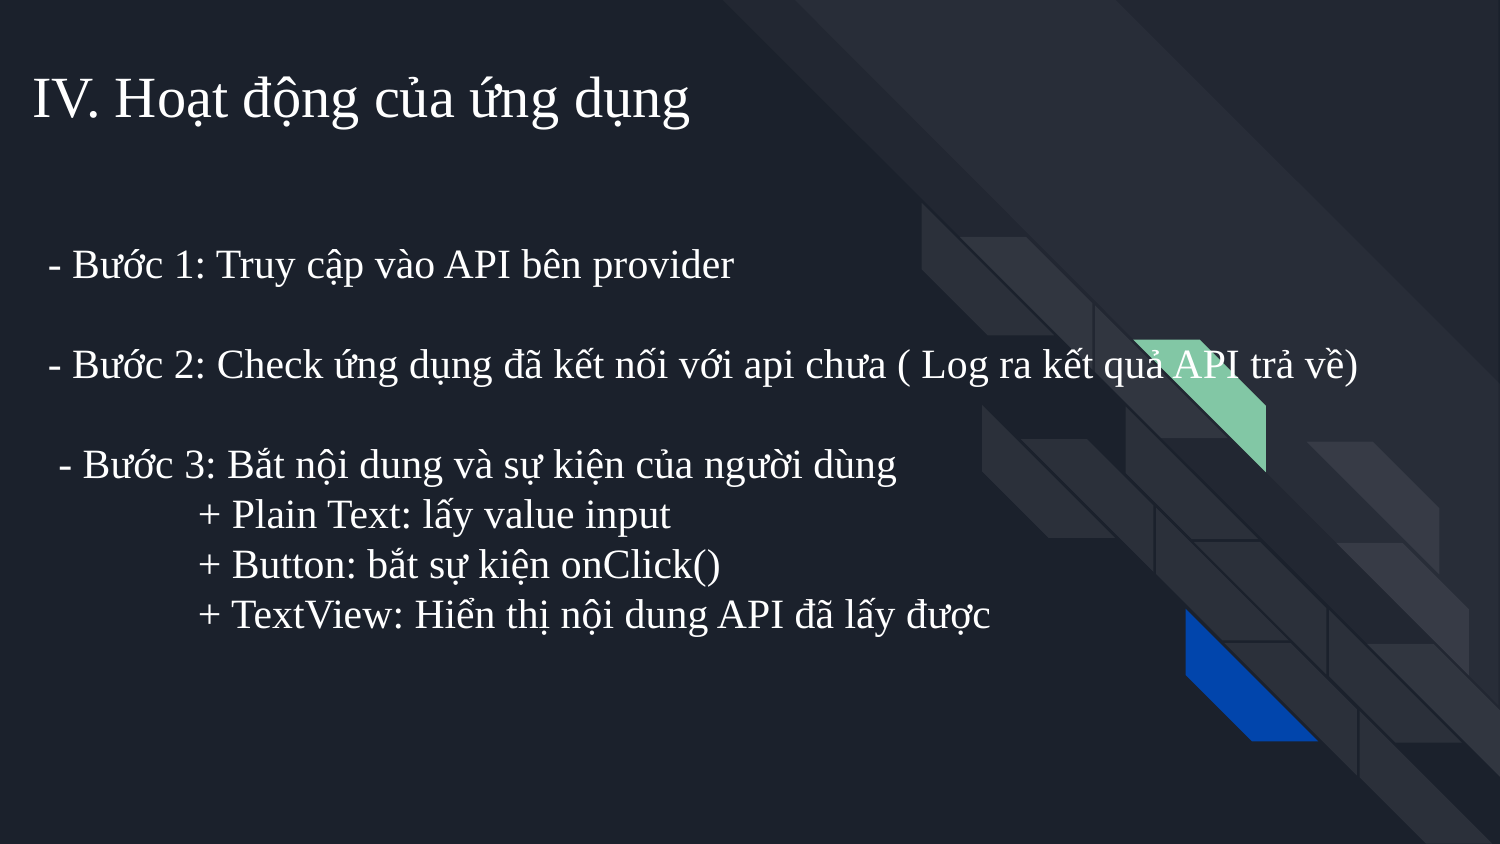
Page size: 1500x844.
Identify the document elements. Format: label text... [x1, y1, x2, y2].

title IV. Hoạt động của ứng dụng [17, 0, 1336, 189]
text_box - Bước 1: Truy cập vào API bên provider - Bước 2: Check ứng dụng đã kết nối với api chưa ( Log ra kết quả API trả về) - Bước 3: Bắt nội dung và sự kiện của người dùng + Plain Text: lấy value input + Button: bắt sự kiện onClick() + TextView: Hiển thị nội dung API đã lấy được [32, 188, 1500, 826]
